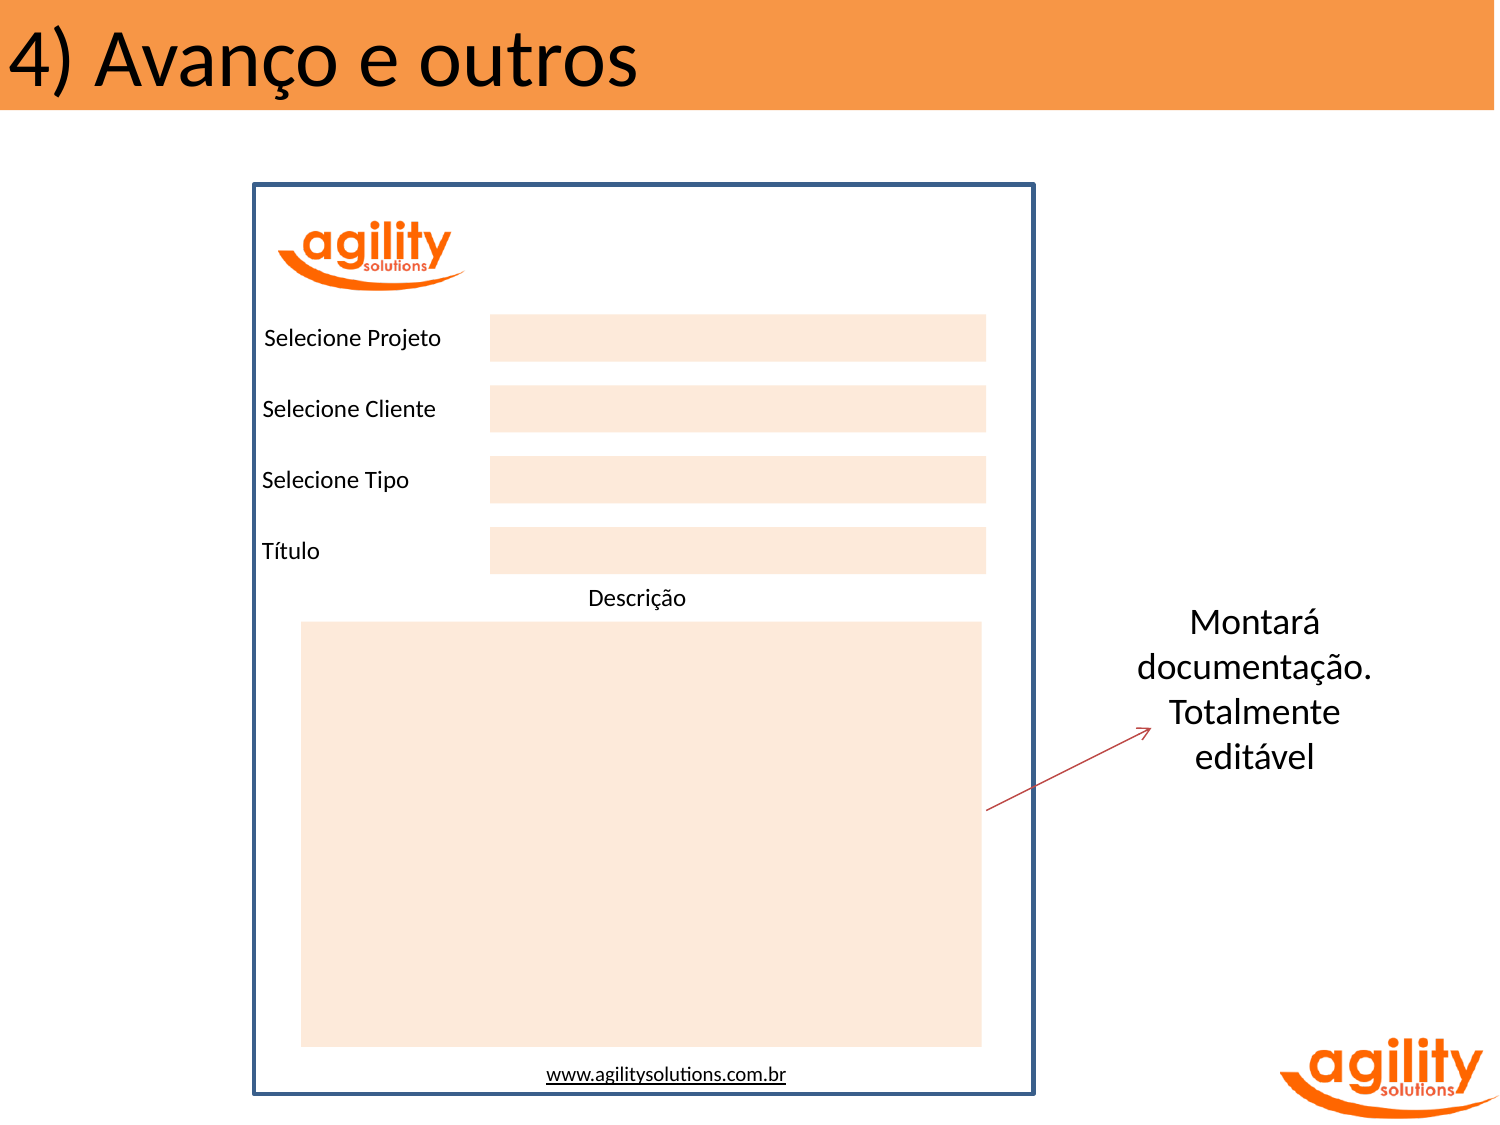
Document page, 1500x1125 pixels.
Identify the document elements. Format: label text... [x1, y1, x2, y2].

text_box [488, 525, 988, 576]
text_box [488, 454, 988, 505]
text_box Montará documentação. Totalmente editável [1104, 589, 1406, 785]
text_box Selecione Projeto [249, 314, 457, 360]
text_box Selecione Cliente [247, 385, 452, 430]
text_box www.agilitysolutions.com.br [531, 1053, 802, 1094]
text_box 4) Avanço e outros [0, 0, 1495, 111]
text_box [985, 727, 1152, 811]
text_box [252, 182, 1036, 1096]
text_box [488, 383, 988, 435]
picture [277, 207, 467, 291]
text_box Título [247, 527, 336, 572]
text_box [299, 619, 984, 1049]
picture [1279, 1022, 1500, 1120]
text_box Selecione Tipo [247, 456, 425, 501]
text_box Descrição [573, 576, 702, 619]
text_box [488, 312, 988, 364]
